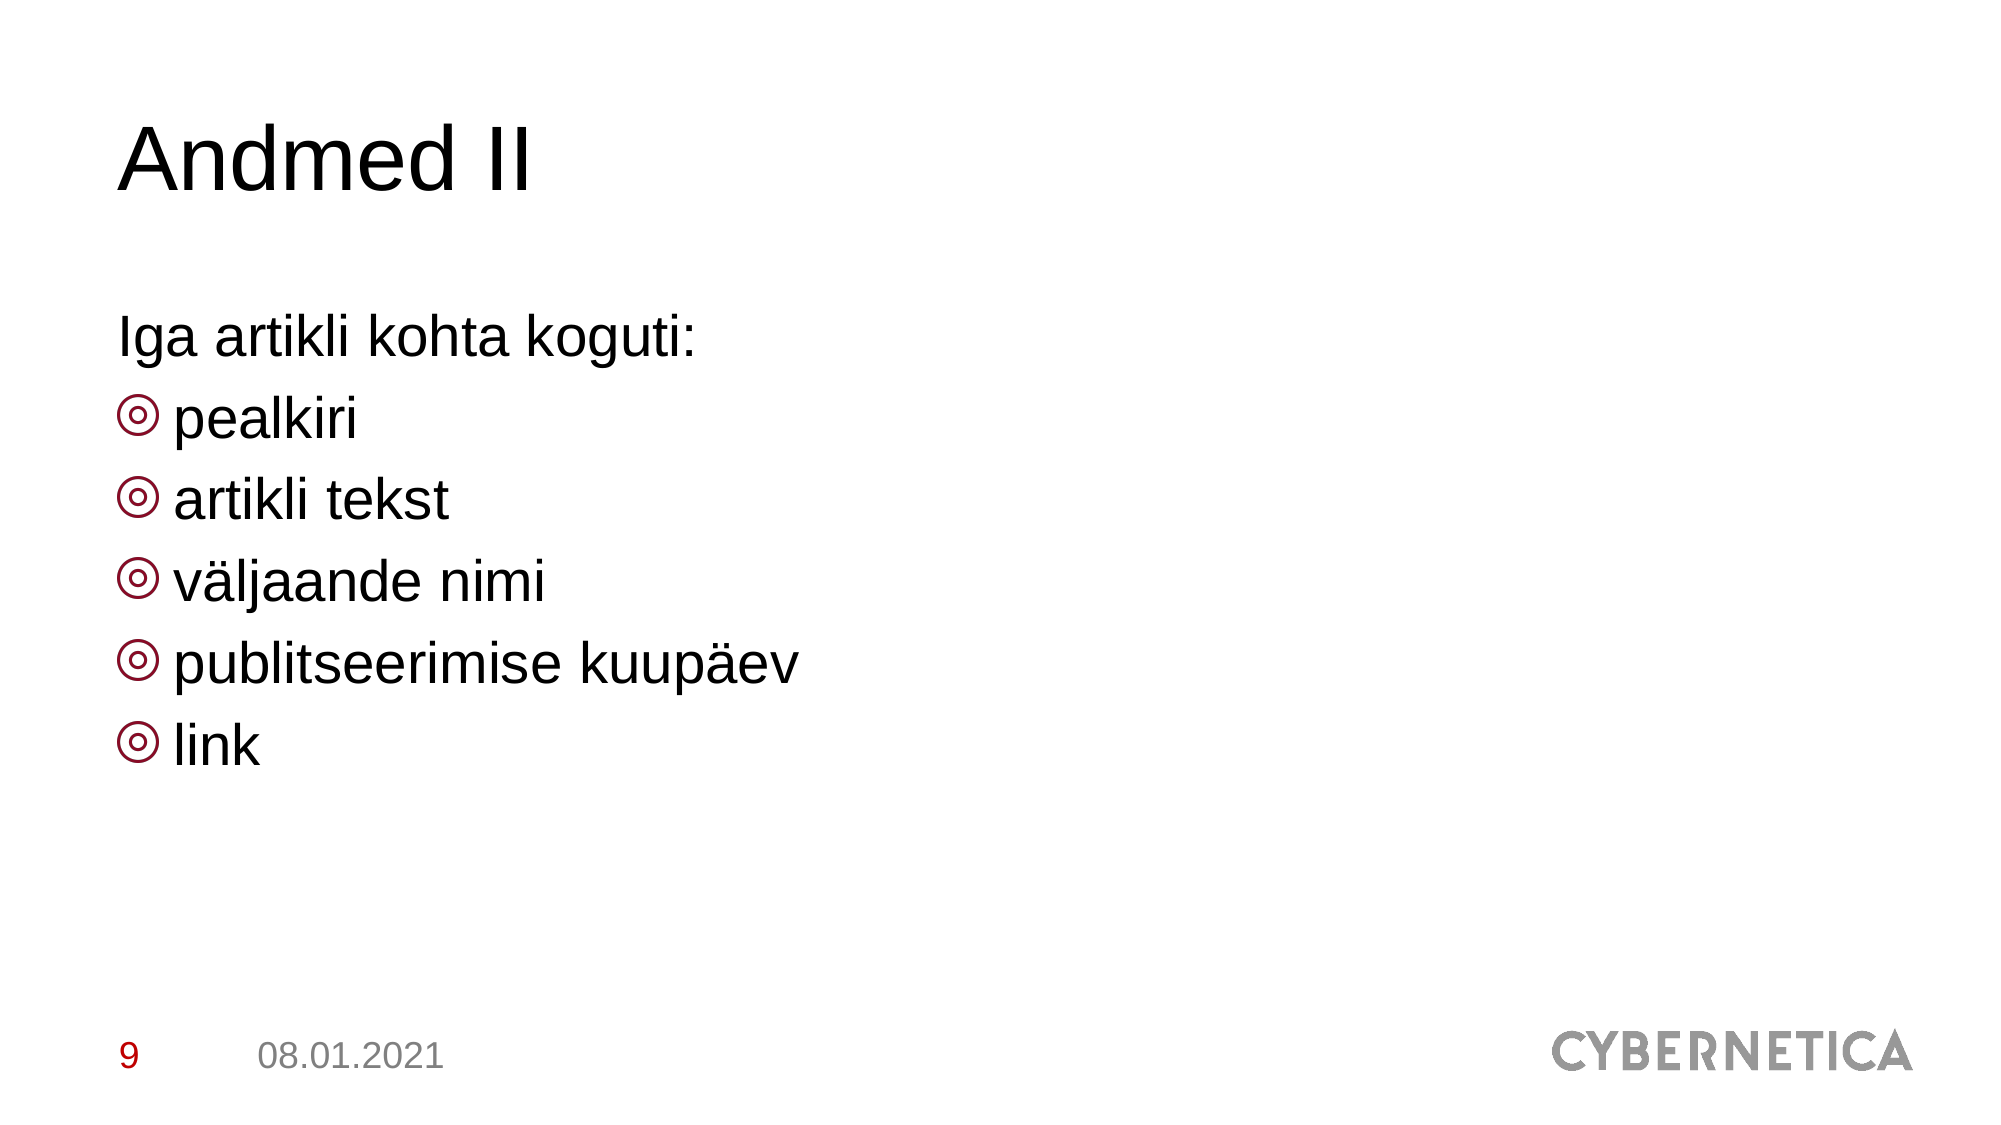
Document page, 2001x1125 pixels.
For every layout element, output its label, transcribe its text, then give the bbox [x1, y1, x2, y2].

picture [117, 557, 159, 599]
picture [1552, 1028, 1913, 1071]
title Andmed II [102, 91, 1916, 279]
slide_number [242, 1023, 544, 1084]
picture [117, 721, 159, 763]
slide_number 9 [103, 1023, 230, 1084]
picture [117, 639, 159, 681]
picture [117, 476, 159, 518]
picture [117, 394, 159, 436]
list Iga artikli kohta koguti: pealkiri artikli tekst väljaande nimi publitseerimise kuupäev link [102, 290, 1914, 953]
